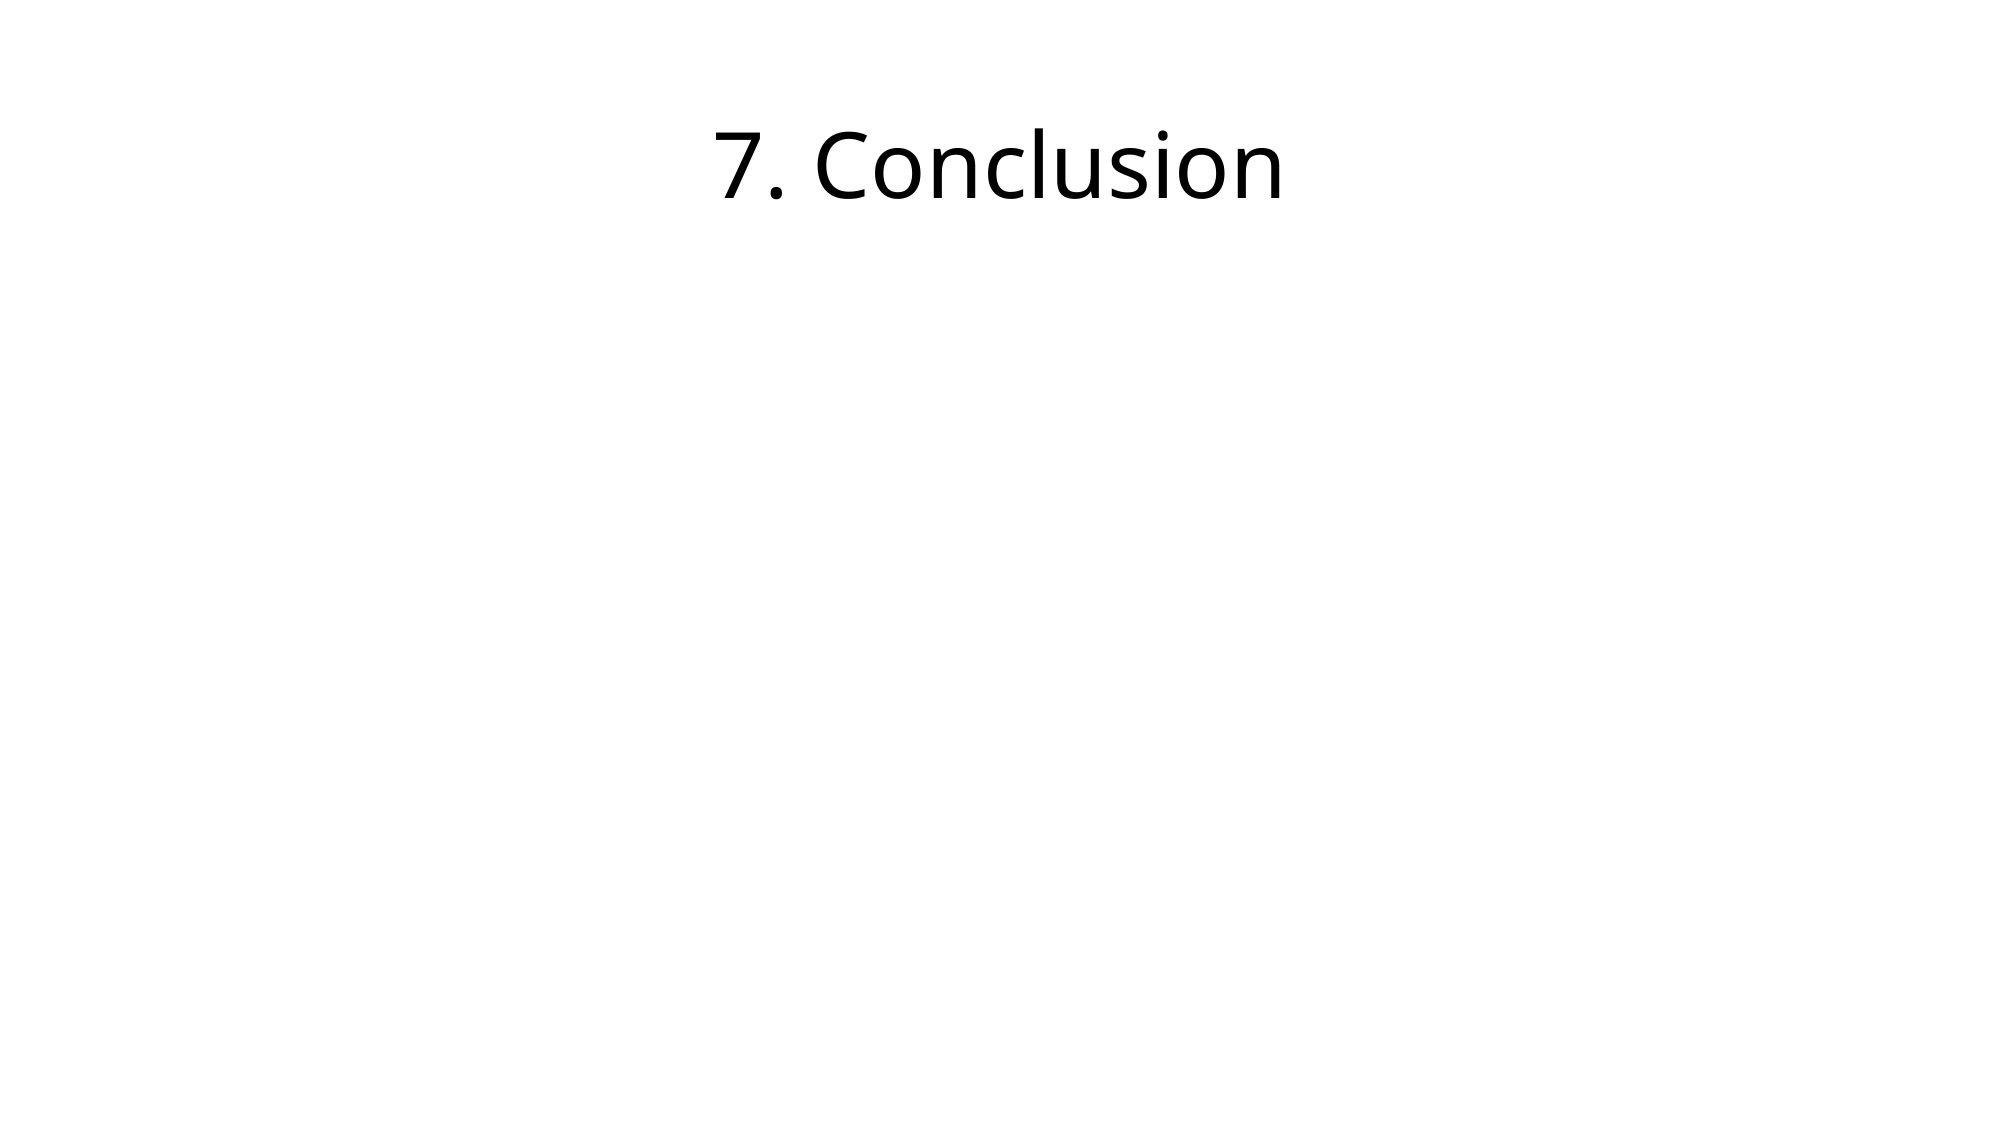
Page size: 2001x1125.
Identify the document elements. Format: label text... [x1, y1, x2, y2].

title 7. Conclusion [137, 59, 1863, 278]
